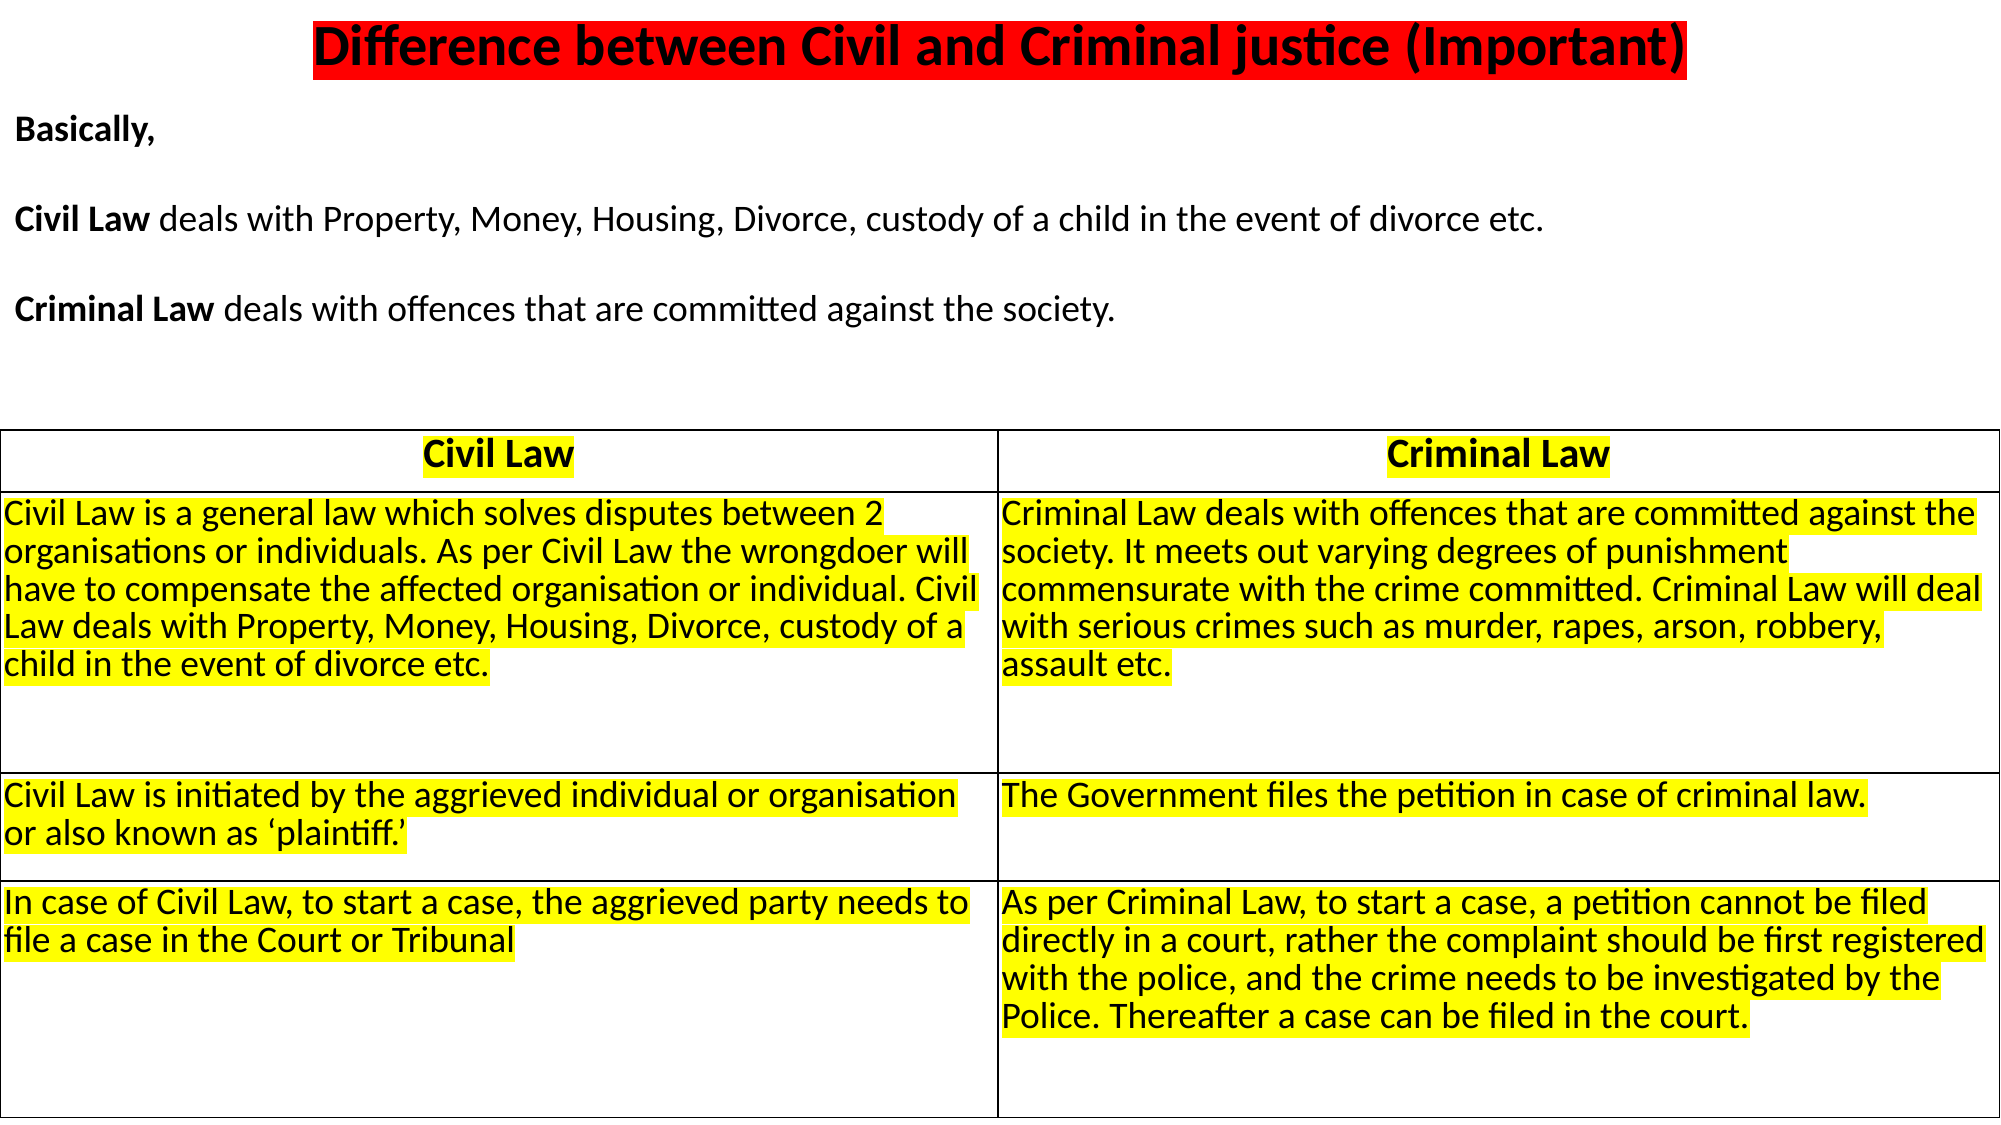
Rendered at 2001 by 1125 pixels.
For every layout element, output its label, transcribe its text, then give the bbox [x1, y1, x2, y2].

table_cell As per Criminal Law, to start a case, a petition cannot be filed directly in a court, rather the complaint should be first registered with the police, and the crime needs to be investigated by the Police. Thereafter a case can be filed in the court. [999, 882, 1999, 1117]
table_cell Civil Law is a general law which solves disputes between 2 organisations or individuals. As per Civil Law the wrongdoer will have to compensate the affected organisation or individual. Civil Law deals with Property, Money, Housing, Divorce, custody of a child in the event of divorce etc. [1, 493, 997, 772]
table_header Civil Law [1, 431, 997, 491]
table_cell The Government files the petition in case of criminal law. [999, 774, 1999, 880]
table_cell Criminal Law deals with offences that are committed against the society. It meets out varying degrees of punishment commensurate with the crime committed. Criminal Law will deal with serious crimes such as murder, rapes, arson, robbery, assault etc. [999, 493, 1999, 772]
table_cell In case of Civil Law, to start a case, the aggrieved party needs to file a case in the Court or Tribunal [1, 882, 997, 1117]
text_box Difference between Civil and Criminal justice (Important) [0, 0, 2000, 84]
table_header Criminal Law [999, 431, 1999, 491]
text_box Basically, Civil Law deals with Property, Money, Housing, Divorce, custody of a child in the event of divorce etc. Criminal Law deals with offences that are committed against the society. [0, 97, 2000, 337]
table_cell Civil Law is initiated by the aggrieved individual or organisation or also known as ‘plaintiff.’ [1, 774, 997, 880]
